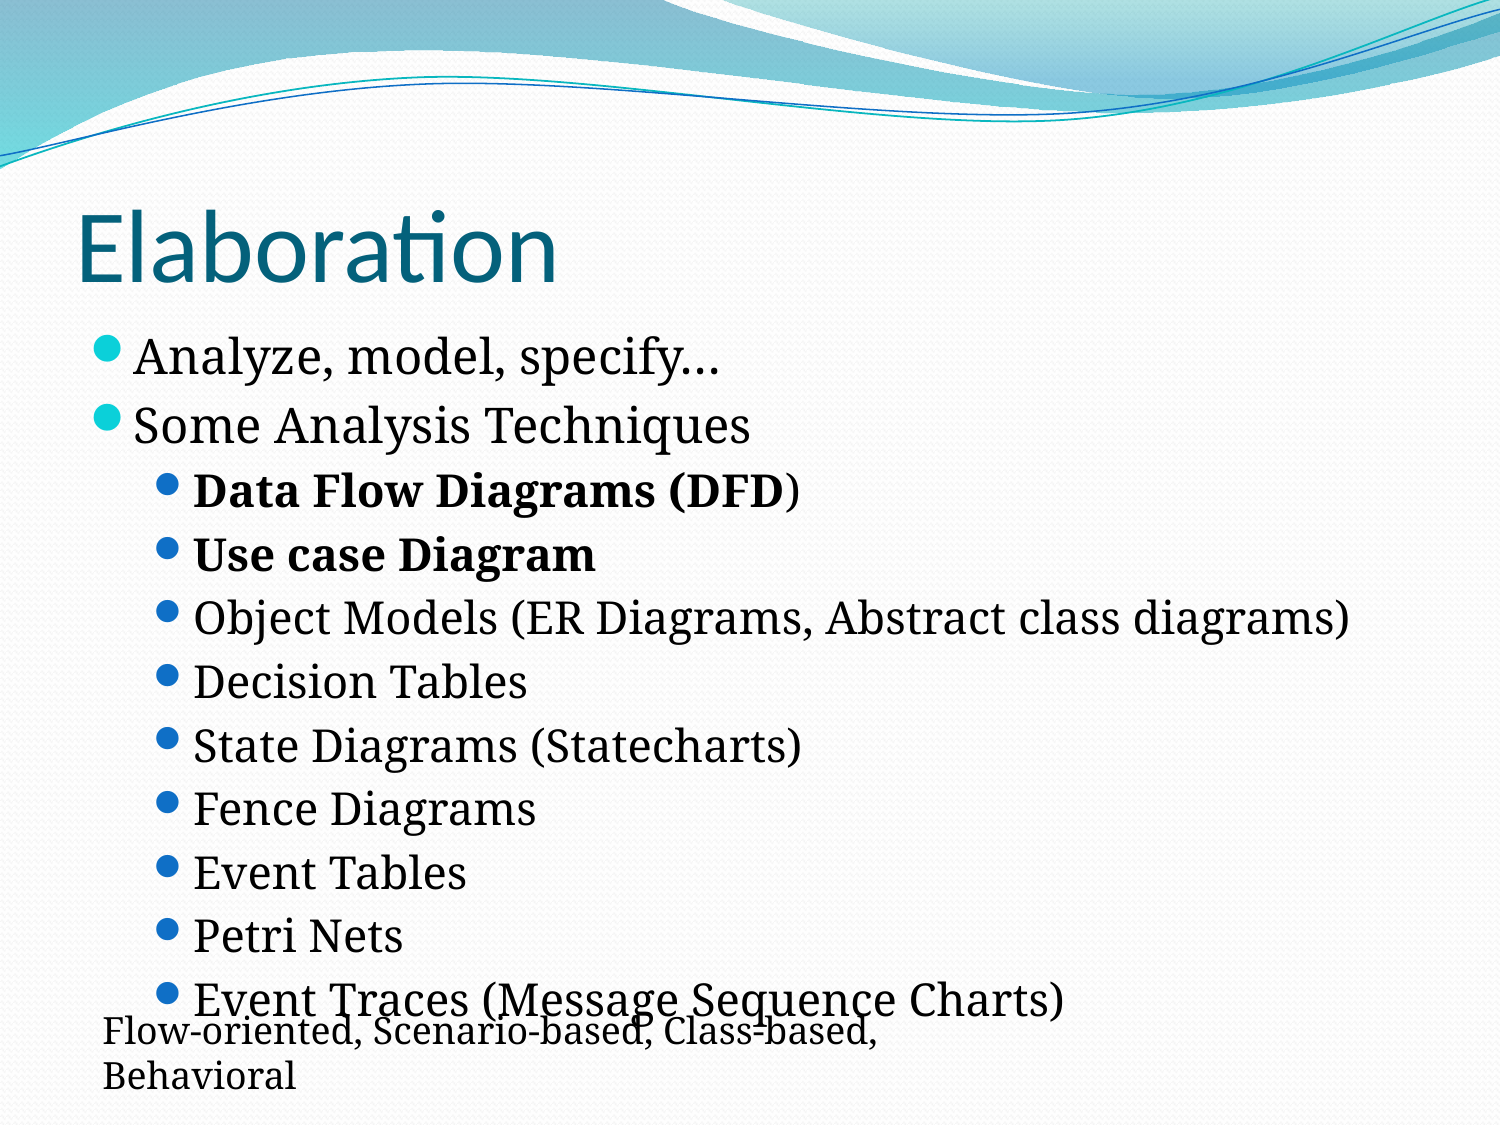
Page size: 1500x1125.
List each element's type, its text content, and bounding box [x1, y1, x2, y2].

title Elaboration [75, 115, 1425, 303]
text_box Flow-oriented, Scenario-based, Class-based, Behavioral [87, 999, 1025, 1105]
list Analyze, model, specify… Some Analysis Techniques Data Flow Diagrams (DFD) Use case Diagram Object Models (ER Diagrams, Abstract class diagrams) Decision Tables State Diagrams (Statecharts) Fence Diagrams Event Tables Petri Nets Event Traces (Message Sequence Charts) [75, 317, 1425, 1038]
